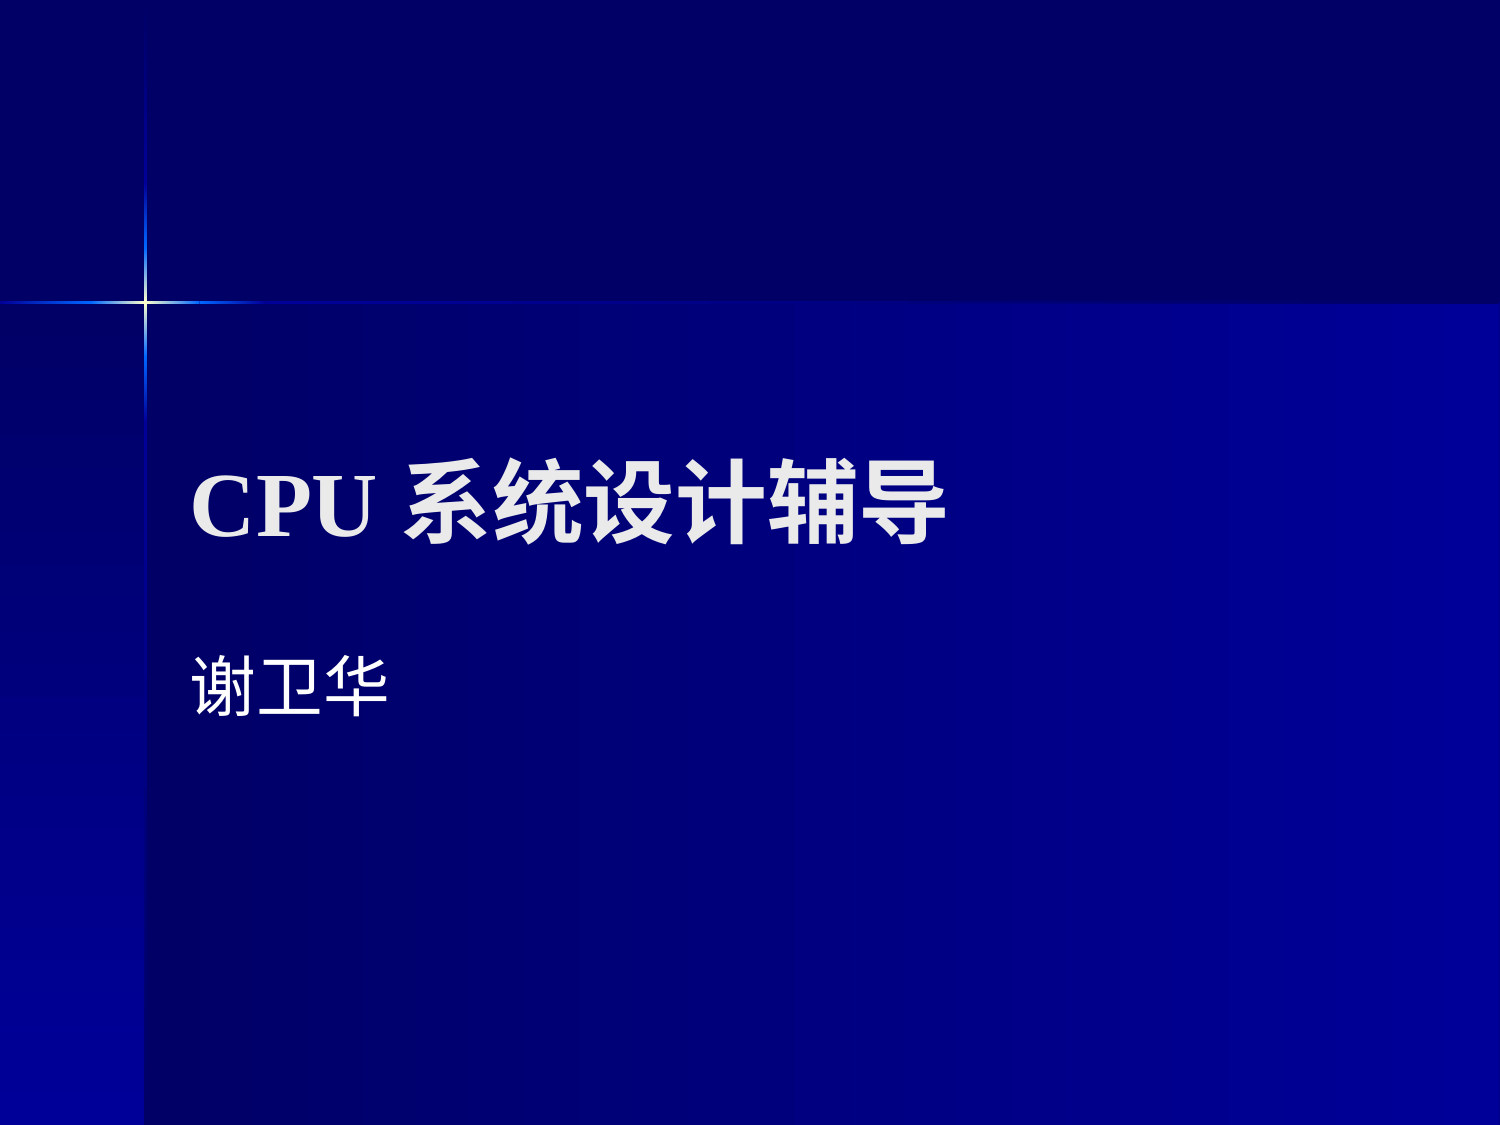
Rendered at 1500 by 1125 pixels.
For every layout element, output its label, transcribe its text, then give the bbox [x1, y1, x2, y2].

title CPU系统设计辅导 [174, 327, 1338, 563]
subtitle 谢卫华 [174, 637, 1226, 926]
